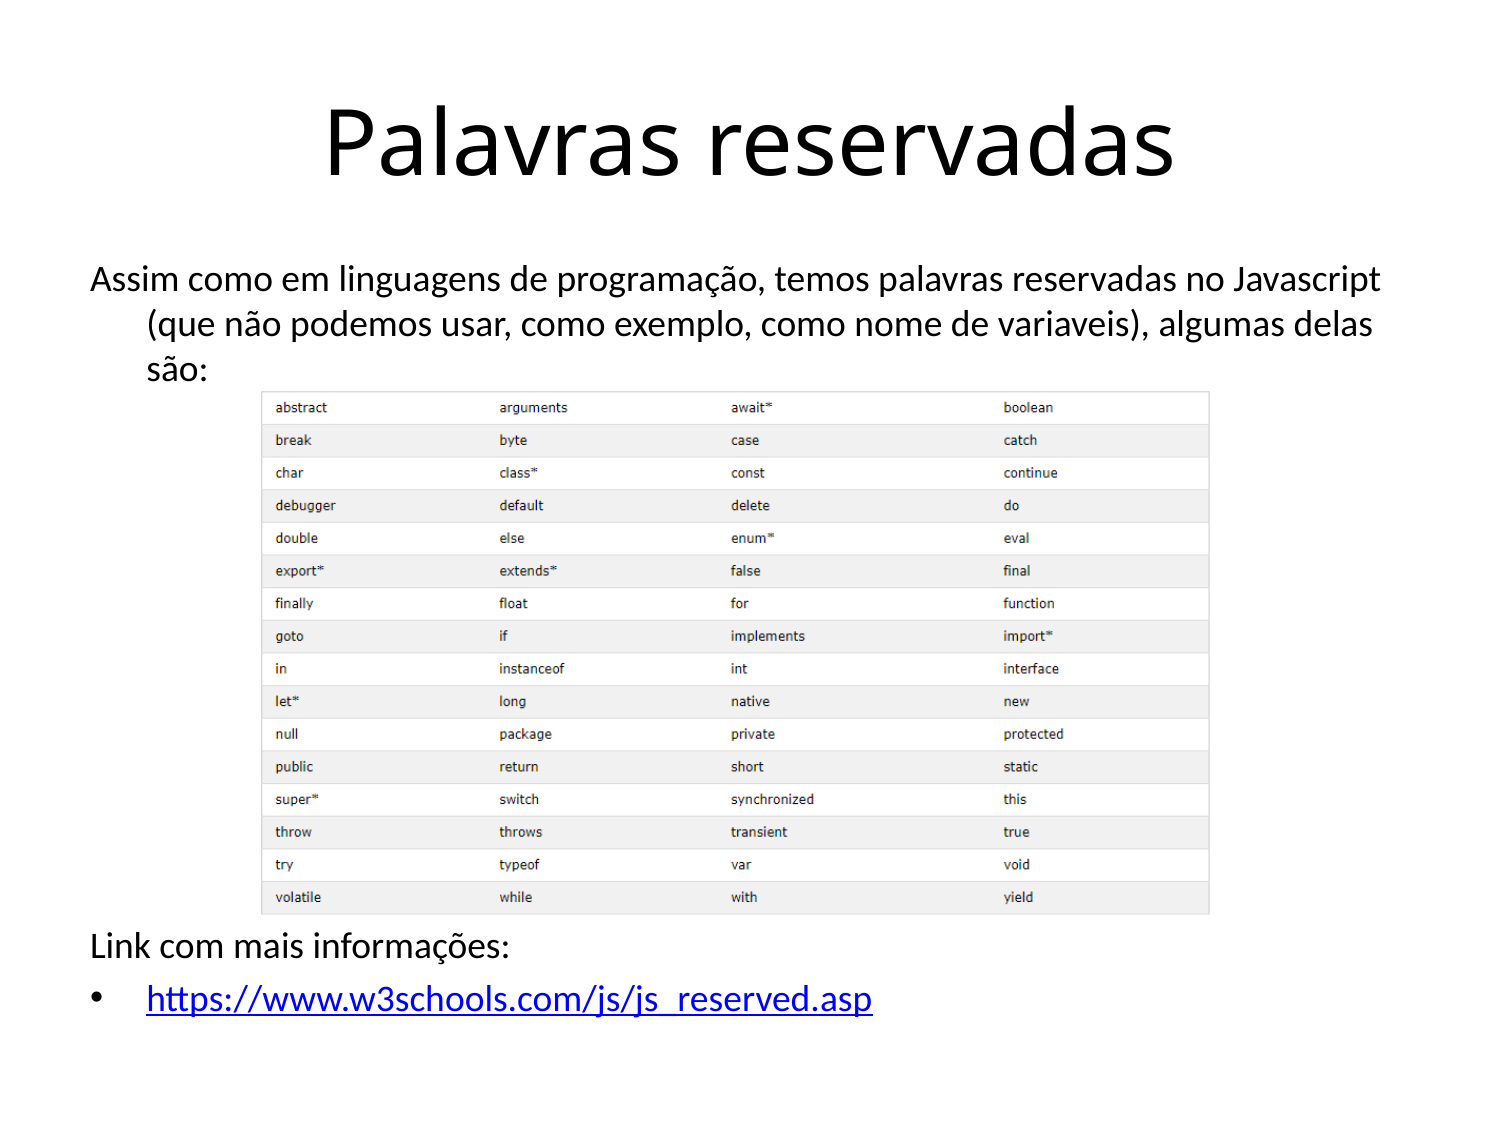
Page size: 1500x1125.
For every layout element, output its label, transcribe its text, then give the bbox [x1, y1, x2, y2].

picture [257, 386, 1217, 921]
title Palavras reservadas [75, 45, 1425, 233]
list Assim como em linguagens de programação, temos palavras reservadas no Javascript (que não podemos usar, como exemplo, como nome de variaveis), algumas delas são: Link com mais informações: https://www.w3schools.com/js/js_reserved.asp [75, 246, 1442, 1067]
